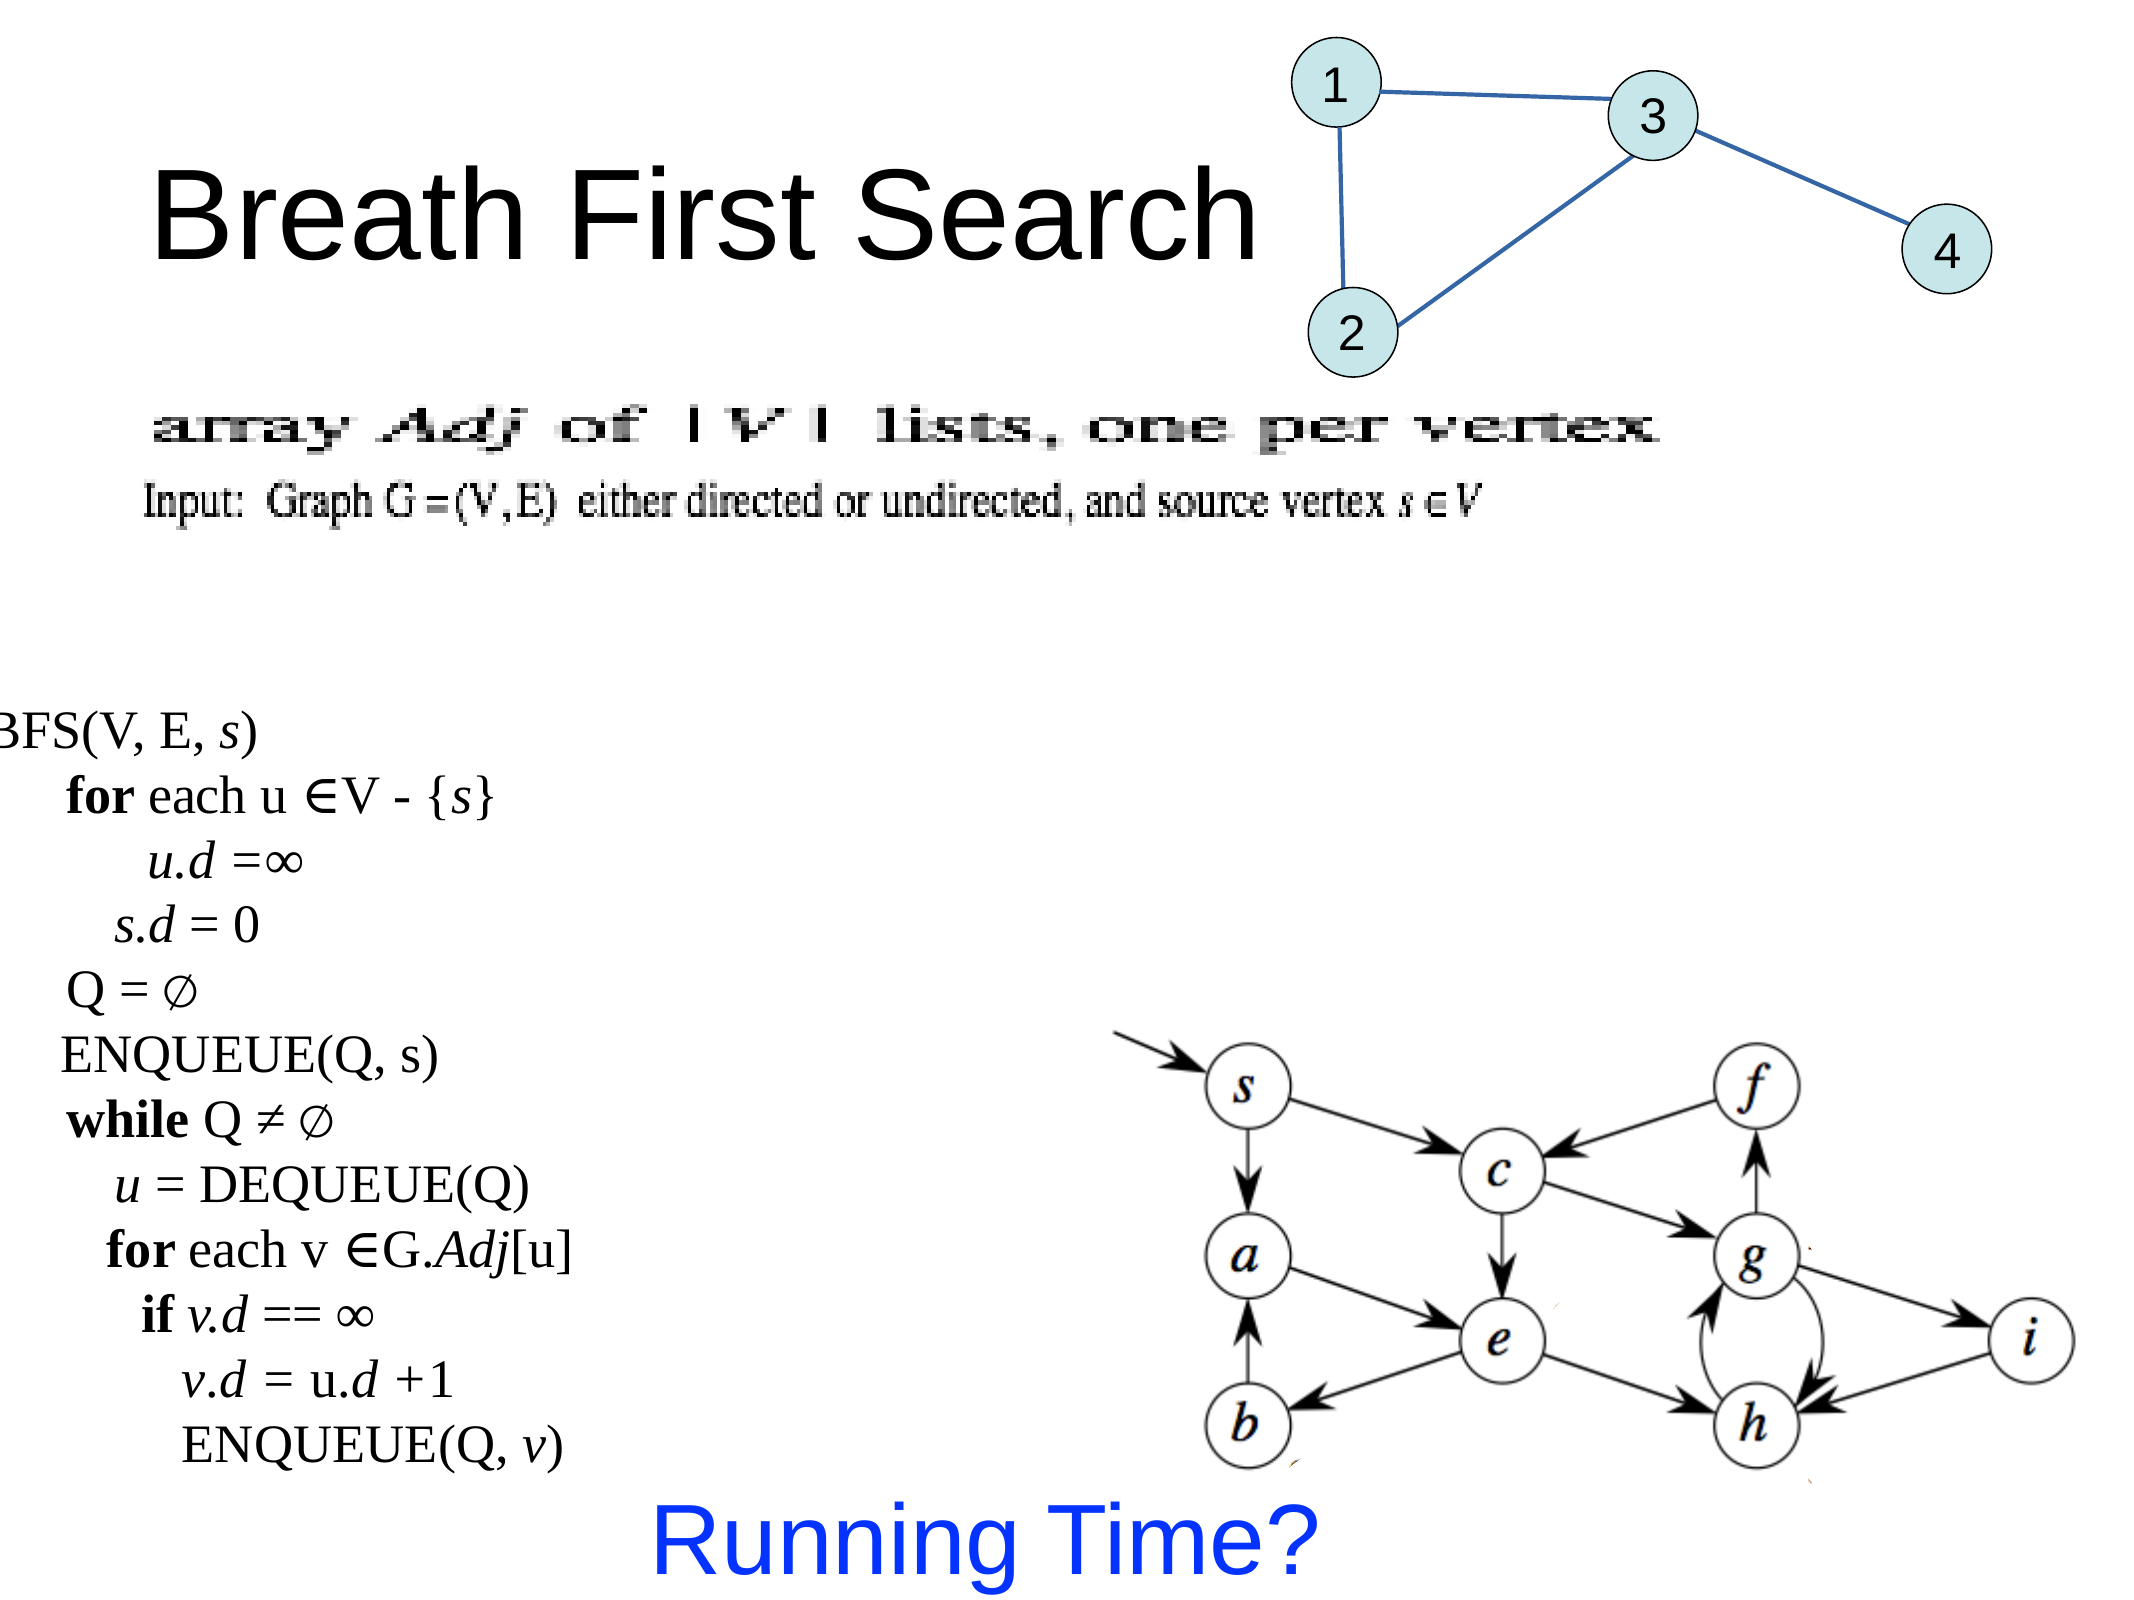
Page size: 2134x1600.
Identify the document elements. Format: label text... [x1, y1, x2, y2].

text_box BFS(V, E, s) for each u ∈V - {s} u.d =∞ s.d = 0 Q = ∅ ENQUEUE(Q, s) while Q ≠ ∅ u = DEQUEUE(Q) for each v ∈G.Adj[u] if v.d == ∞ v.d = u.d +1 ENQUEUE(Q, v) [0, 693, 738, 1474]
picture [136, 396, 1713, 464]
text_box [1901, 203, 1992, 294]
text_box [1291, 37, 1382, 128]
text_box Running Time? [24, 1358, 1946, 1600]
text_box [896, 997, 2134, 1519]
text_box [1608, 70, 1699, 161]
picture [136, 471, 1509, 539]
title Breath First Search [0, 31, 1668, 385]
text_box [1308, 287, 1399, 378]
